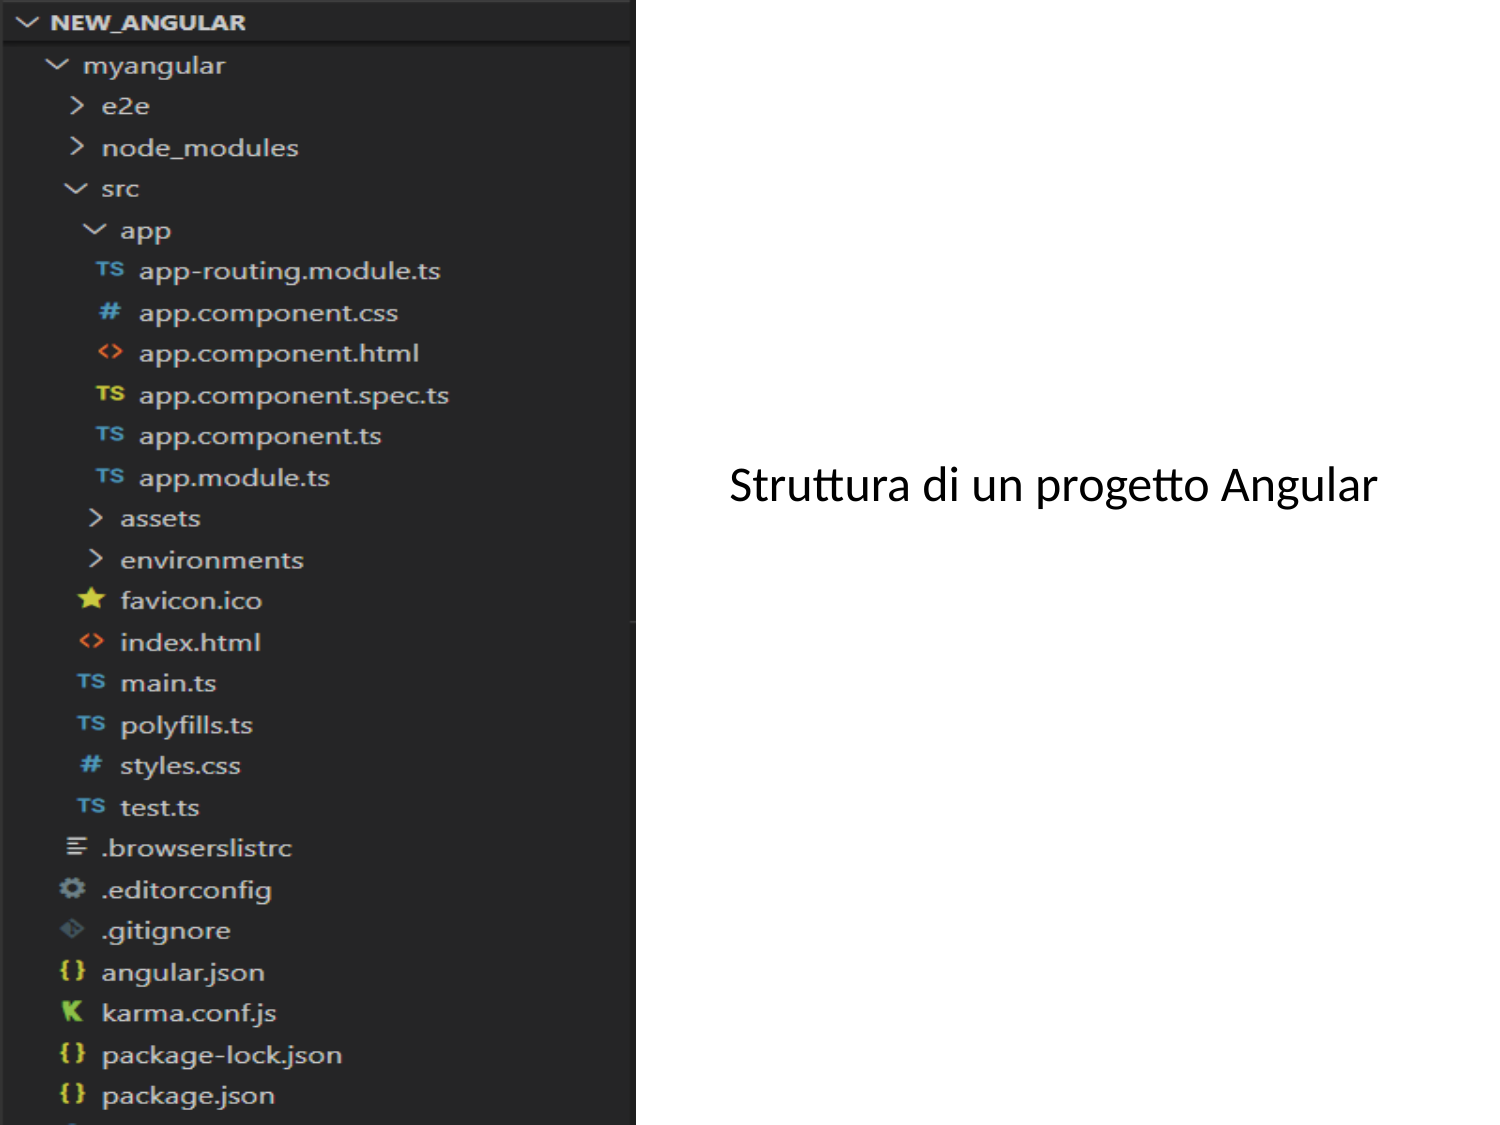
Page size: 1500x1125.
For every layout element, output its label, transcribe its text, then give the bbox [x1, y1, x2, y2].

text_box Struttura di un progetto Angular [714, 444, 1412, 520]
picture [0, 0, 636, 1125]
